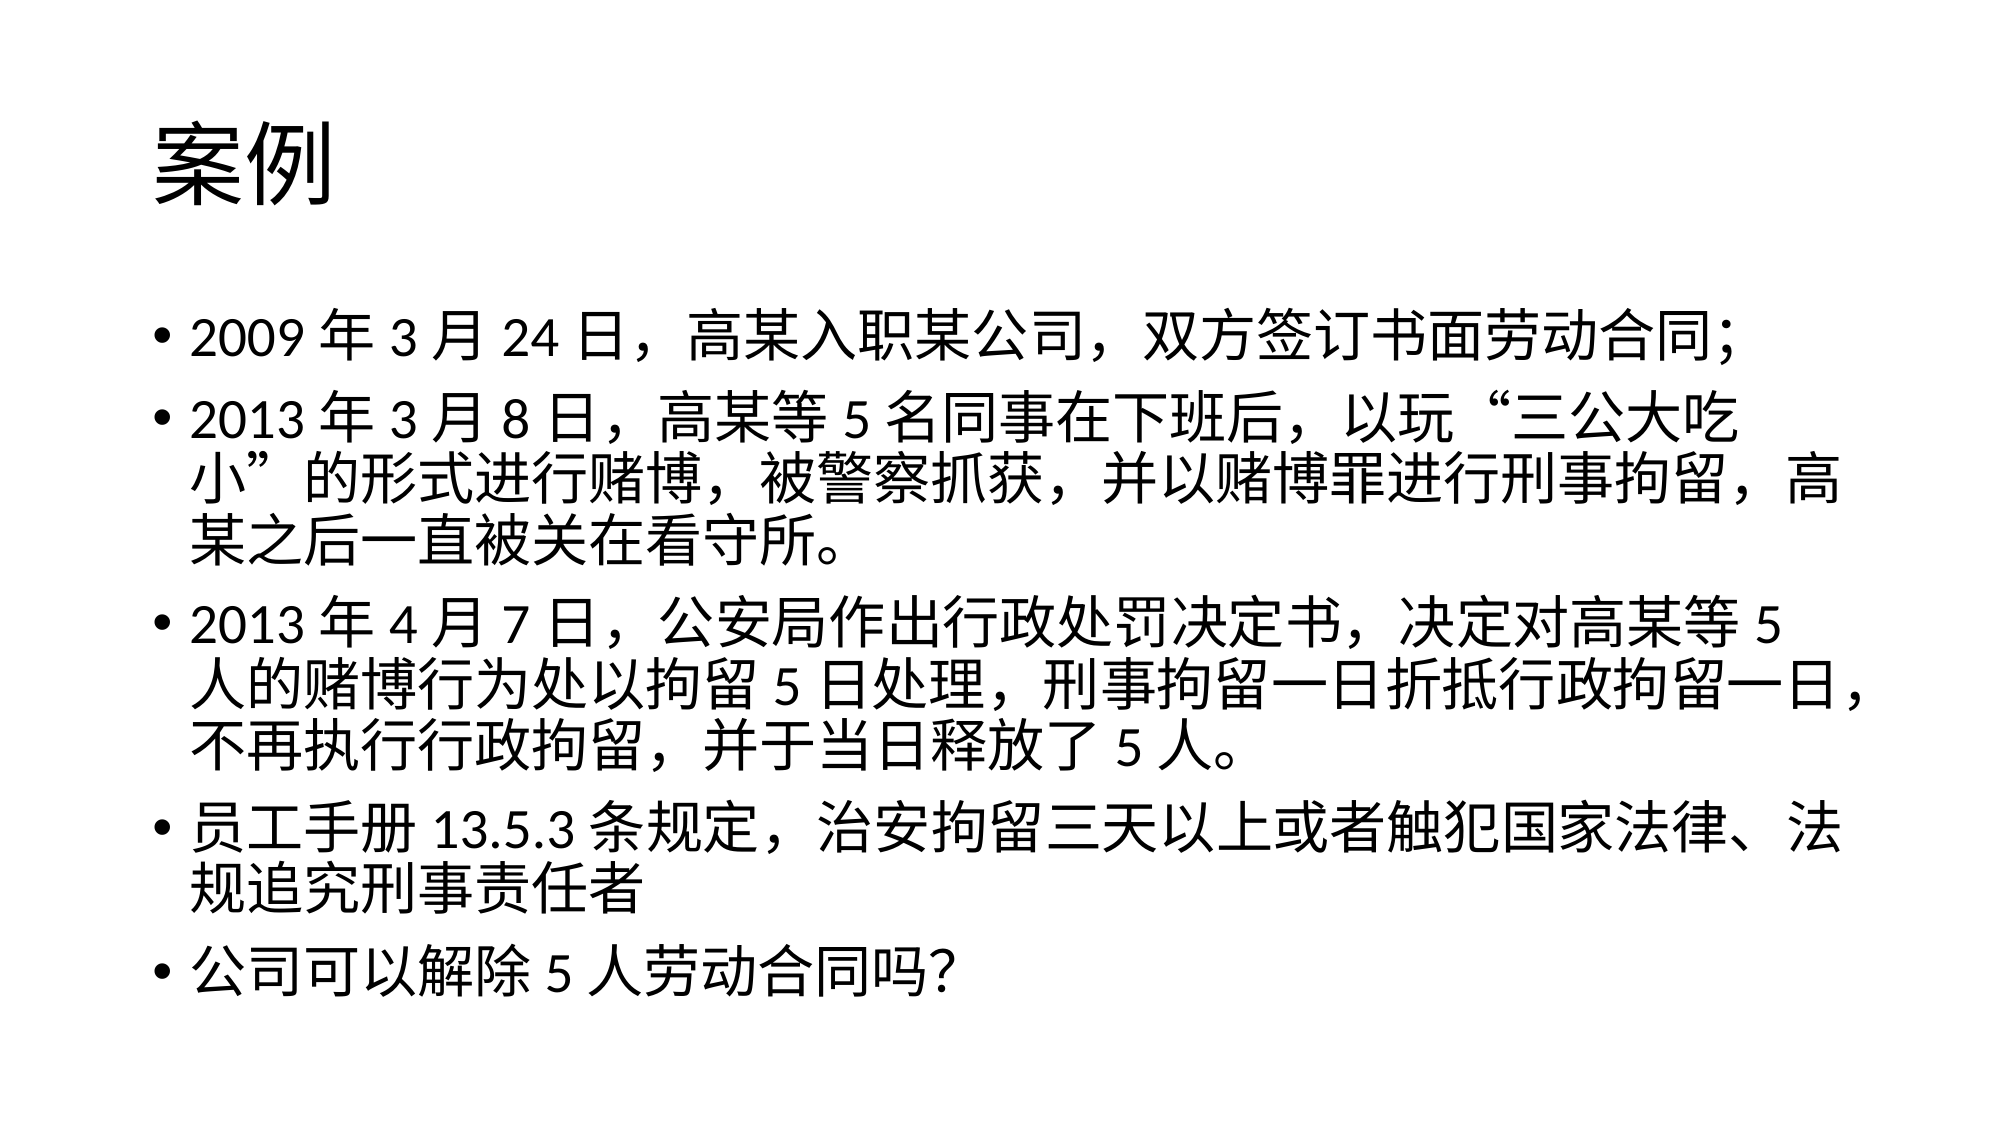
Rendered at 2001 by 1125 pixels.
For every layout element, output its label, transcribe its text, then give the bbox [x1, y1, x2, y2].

title 案例 [137, 59, 1863, 278]
list 2009年3月24日，高某入职某公司，双方签订书面劳动合同； 2013年3月8日，高某等5名同事在下班后，以玩“三公大吃小”的形式进行赌博，被警察抓获，并以赌博罪进行刑事拘留，高某之后一直被关在看守所。 2013年4月7日，公安局作出行政处罚决定书，决定对高某等5人的赌博行为处以拘留5日处理，刑事拘留一日折抵行政拘留一日，不再执行行政拘留，并于当日释放了5人。 员工手册13.5.3条规定，治安拘留三天以上或者触犯国家法律、法规追究刑事责任者 公司可以解除5人劳动合同吗？ [137, 299, 1863, 1014]
